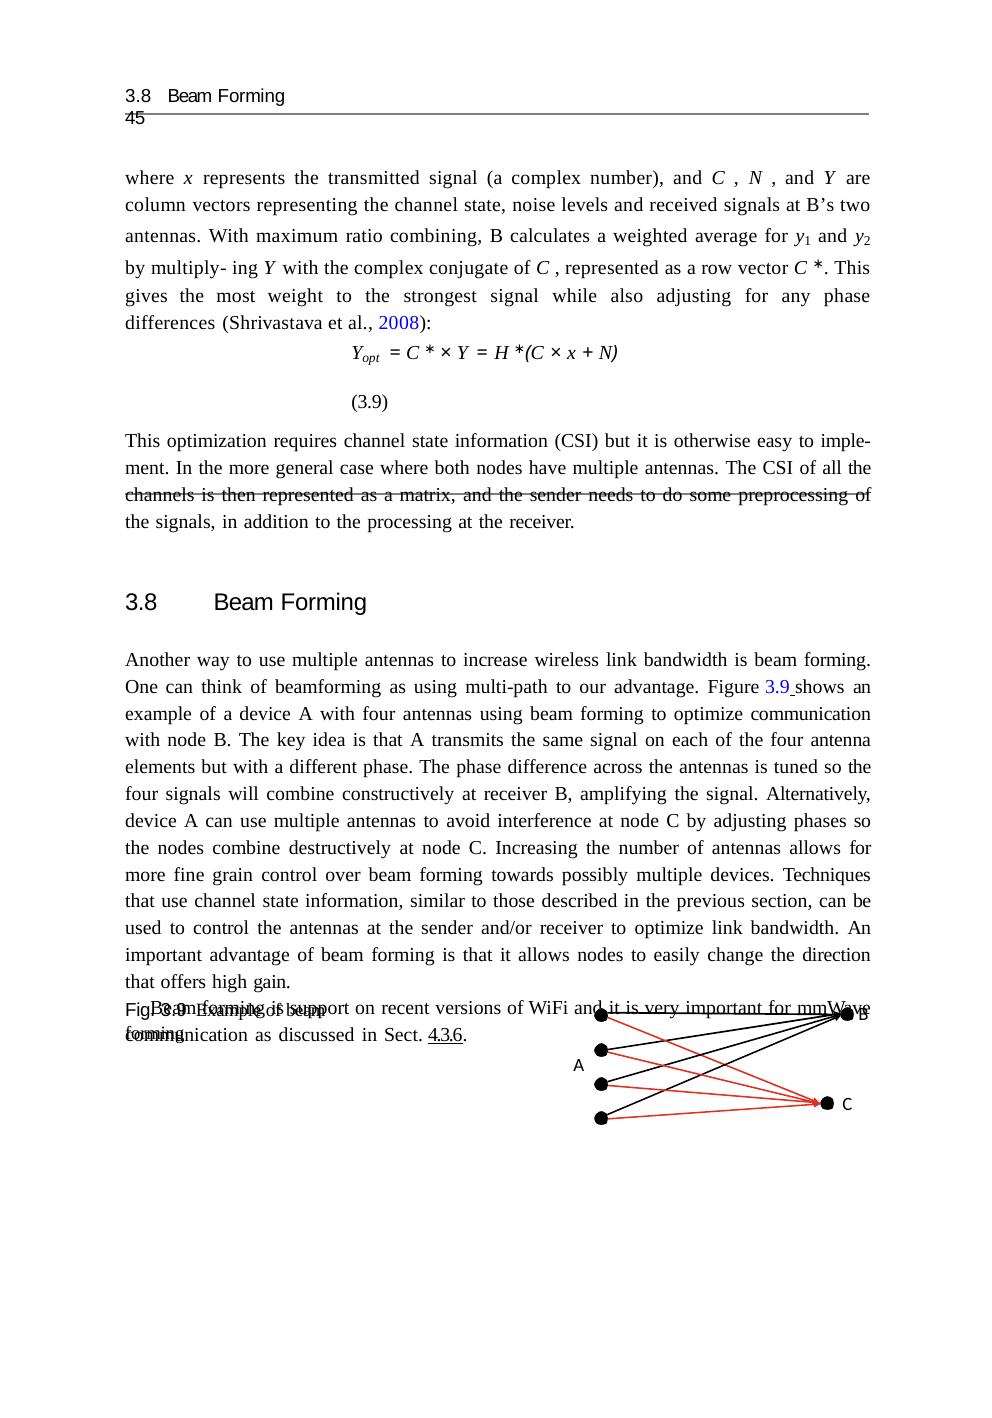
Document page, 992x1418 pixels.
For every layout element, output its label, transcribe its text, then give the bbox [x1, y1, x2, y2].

text_box B [856, 999, 871, 1025]
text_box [839, 1007, 854, 1121]
text_box Fig. 3.9 Example of beam forming [123, 995, 327, 1043]
text_box 3.8 Beam Forming 45 where x represents the transmitted signal (a complex number), and C , N , and Y are column vectors representing the channel state, noise levels and received signals at B’s two antennas. With maximum ratio combining, B calculates a weighted average for y1 and y2 by multiply- ing Y with the complex conjugate of C , represented as a row vector C ∗. This gives the most weight to the strongest signal while also adjusting for any phase differences (Shrivastava et al., 2008): Yopt = C ∗ × Y = H ∗(C × x + N) (3.9) This optimization requires channel state information (CSI) but it is otherwise easy to imple- ment. In the more general case where both nodes have multiple antennas. The CSI of all the channels is then represented as a matrix, and the sender needs to do some preprocessing of the signals, in addition to the processing at the receiver. 3.8 Beam Forming Another way to use multiple antennas to increase wireless link bandwidth is beam forming. One can think of beamforming as using multi-path to our advantage. Figure 3.9 shows an example of a device A with four antennas using beam forming to optimize communication with node B. The key idea is that A transmits the same signal on each of the four antenna elements but with a different phase. The phase difference across the antennas is tuned so the four signals will combine constructively at receiver B, amplifying the signal. Alternatively, device A can use multiple antennas to avoid interference at node C by adjusting phases so the nodes combine destructively at node C. Increasing the number of antennas allows for more fine grain control over beam forming towards possibly multiple devices. Techniques that use channel state information, similar to those described in the previous section, can be used to control the antennas at the sender and/or receiver to optimize link bandwidth. An important advantage of beam forming is that it allows nodes to easily change the direction that offers high gain. Beam forming is support on recent versions of WiFi and it is very important for mmWave communication as discussed in Sect. 4.3.6. [110, 81, 884, 1046]
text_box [594, 1008, 842, 1126]
text_box A [571, 1050, 587, 1076]
